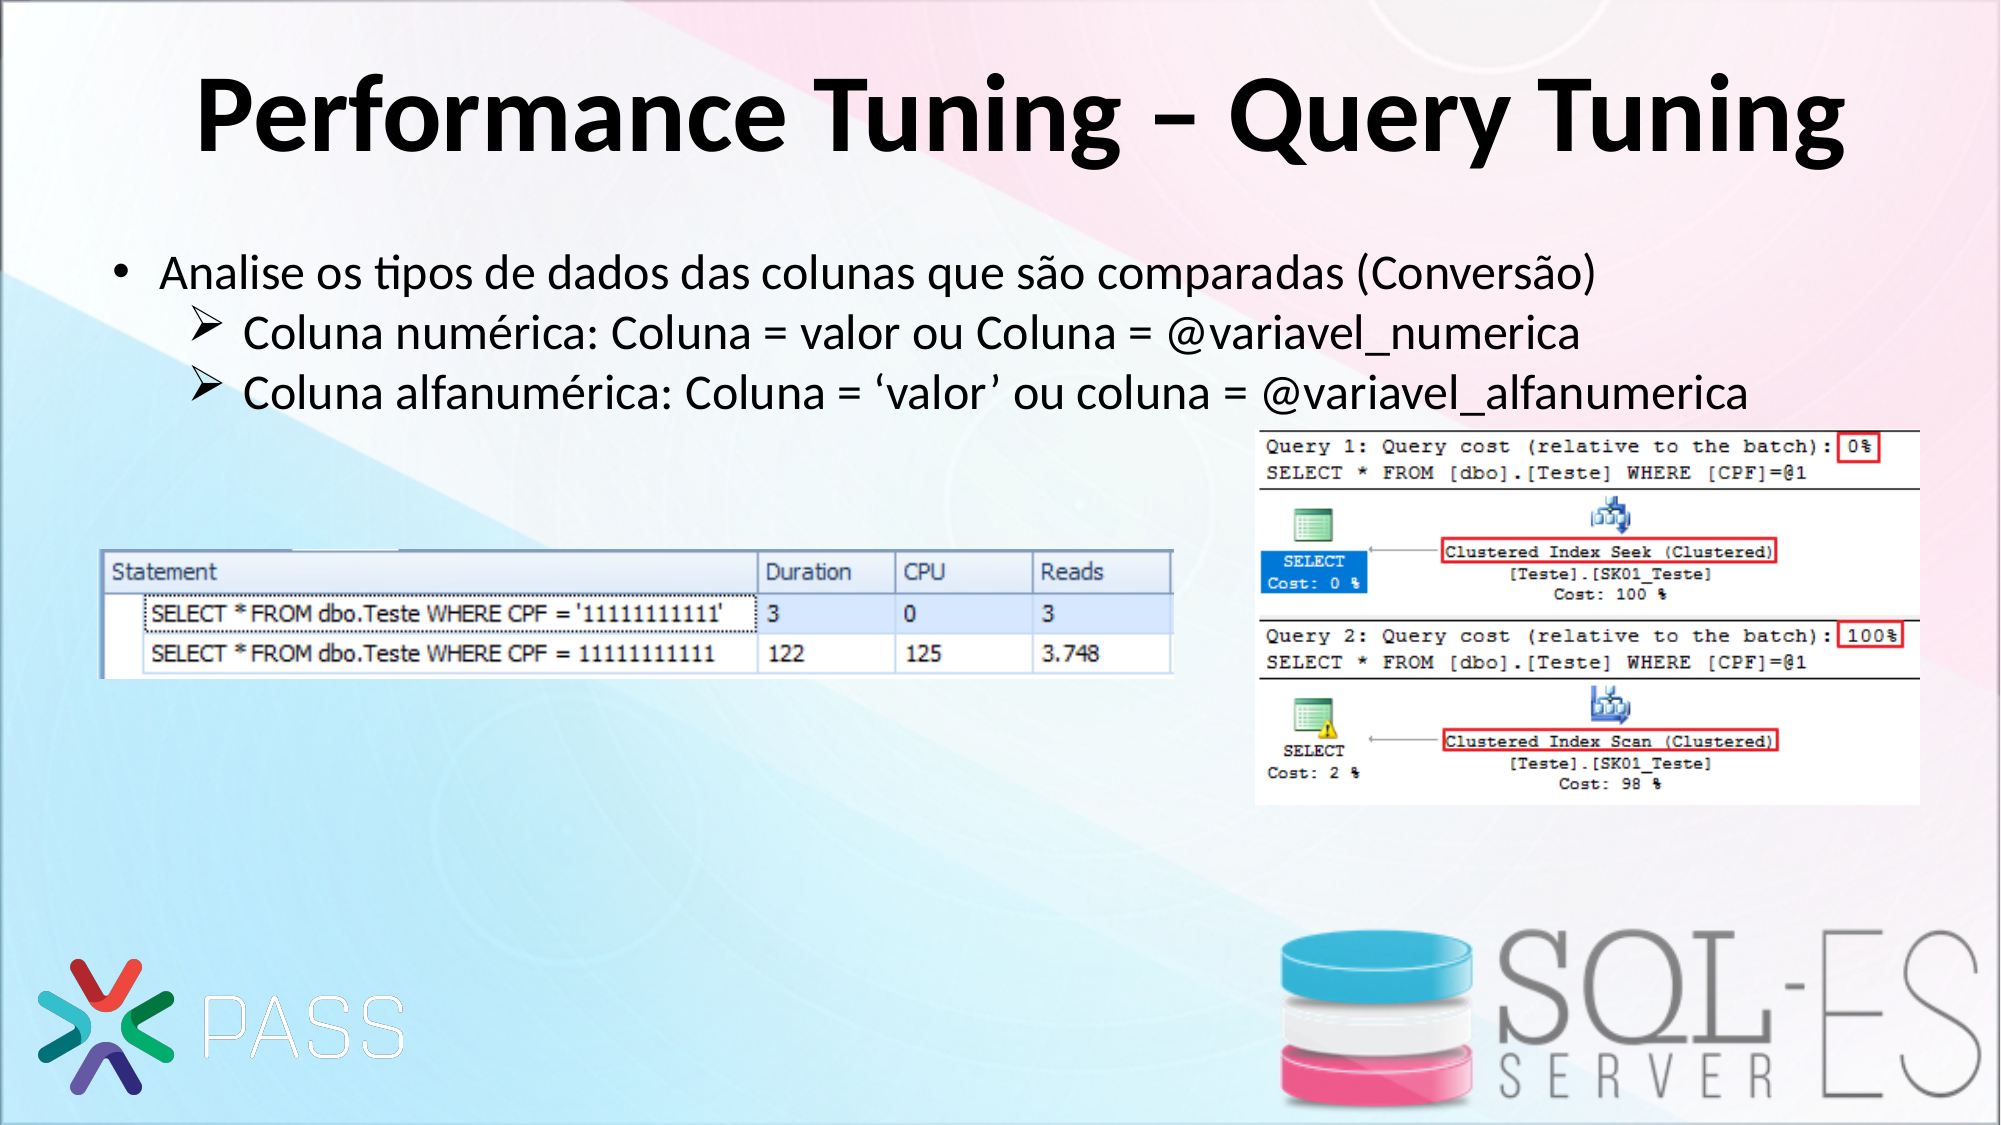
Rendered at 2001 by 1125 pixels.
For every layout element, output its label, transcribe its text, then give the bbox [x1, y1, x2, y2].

title Performance Tuning – Query Tuning [76, 32, 1968, 183]
text_box Analise os tipos de dados das colunas que são comparadas (Conversão) Coluna numérica: Coluna = valor ou Coluna = @variavel_numerica Coluna alfanumérica: Coluna = ‘valor’ ou coluna = @variavel_alfanumerica [97, 232, 1920, 428]
picture [0, 0, 2001, 1125]
